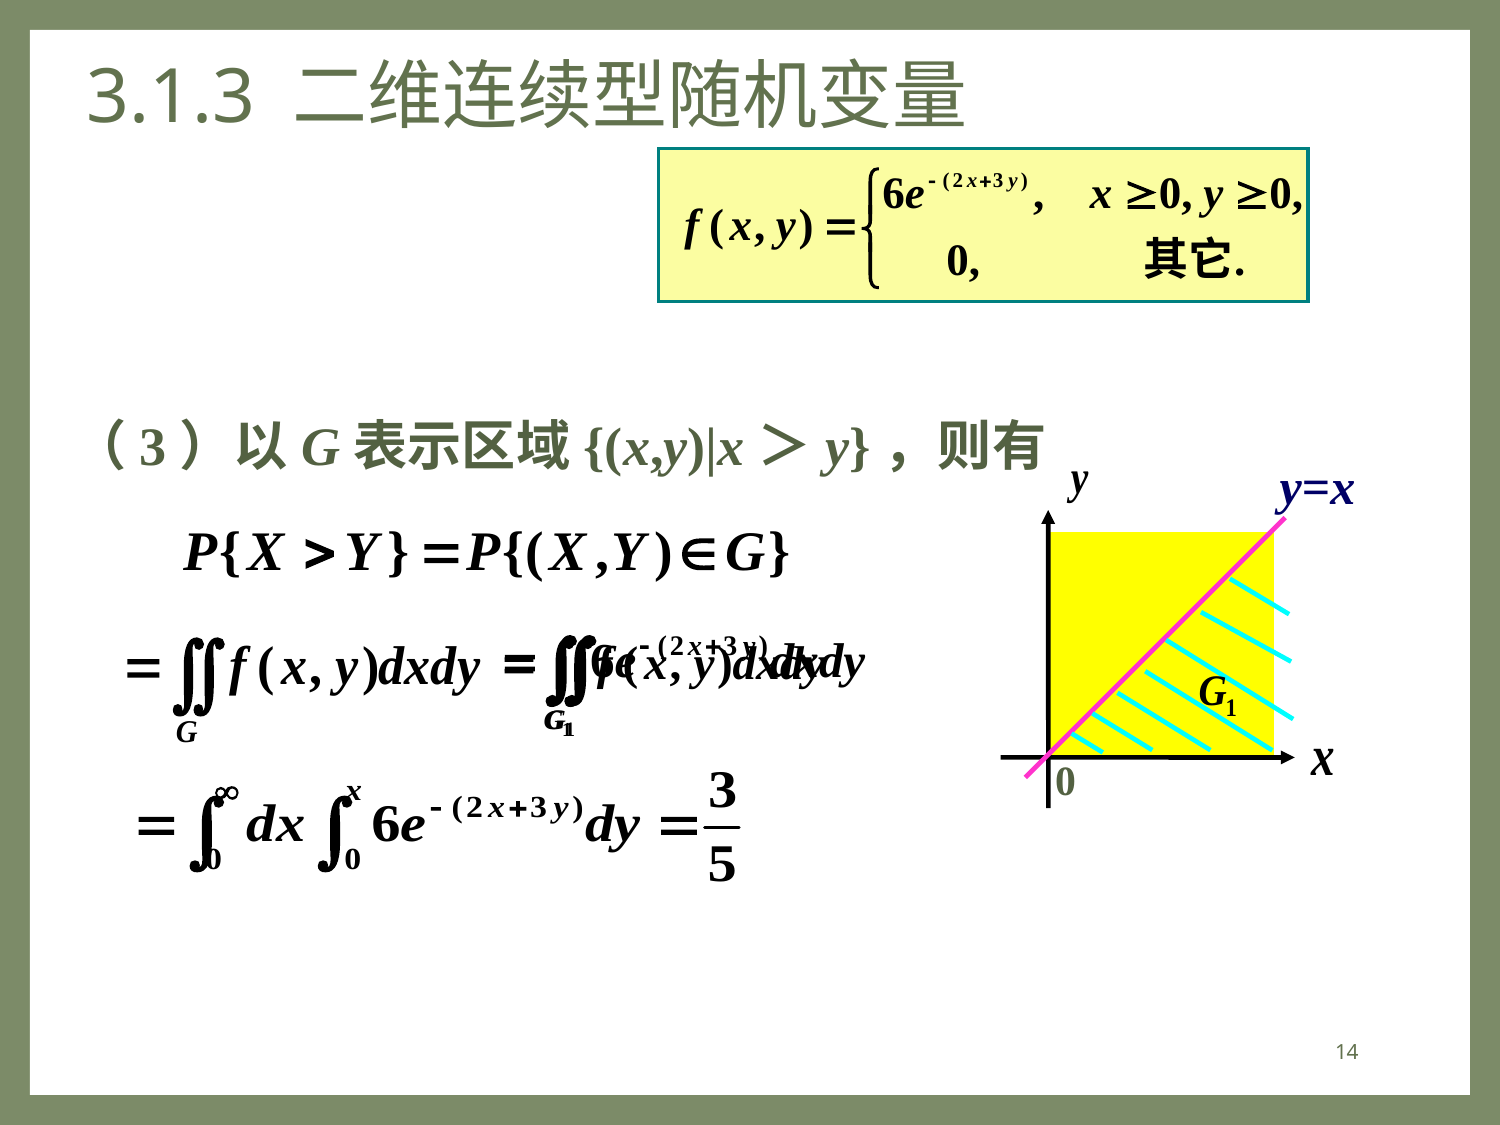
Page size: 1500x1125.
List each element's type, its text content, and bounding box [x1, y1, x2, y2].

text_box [114, 615, 487, 754]
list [669, 161, 1309, 298]
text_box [492, 615, 874, 747]
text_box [173, 521, 798, 594]
text_box [658, 148, 1308, 302]
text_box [964, 462, 1344, 812]
slide_number 14 [1163, 1023, 1374, 1083]
title 3.1.3 二维连续型随机变量 [71, 50, 1123, 147]
text_box y=x [1189, 446, 1371, 522]
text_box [123, 752, 754, 895]
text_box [1071, 578, 1294, 753]
text_box （3）以G表示区域{(x,y)|x＞y}，则有 [32, 403, 1125, 484]
